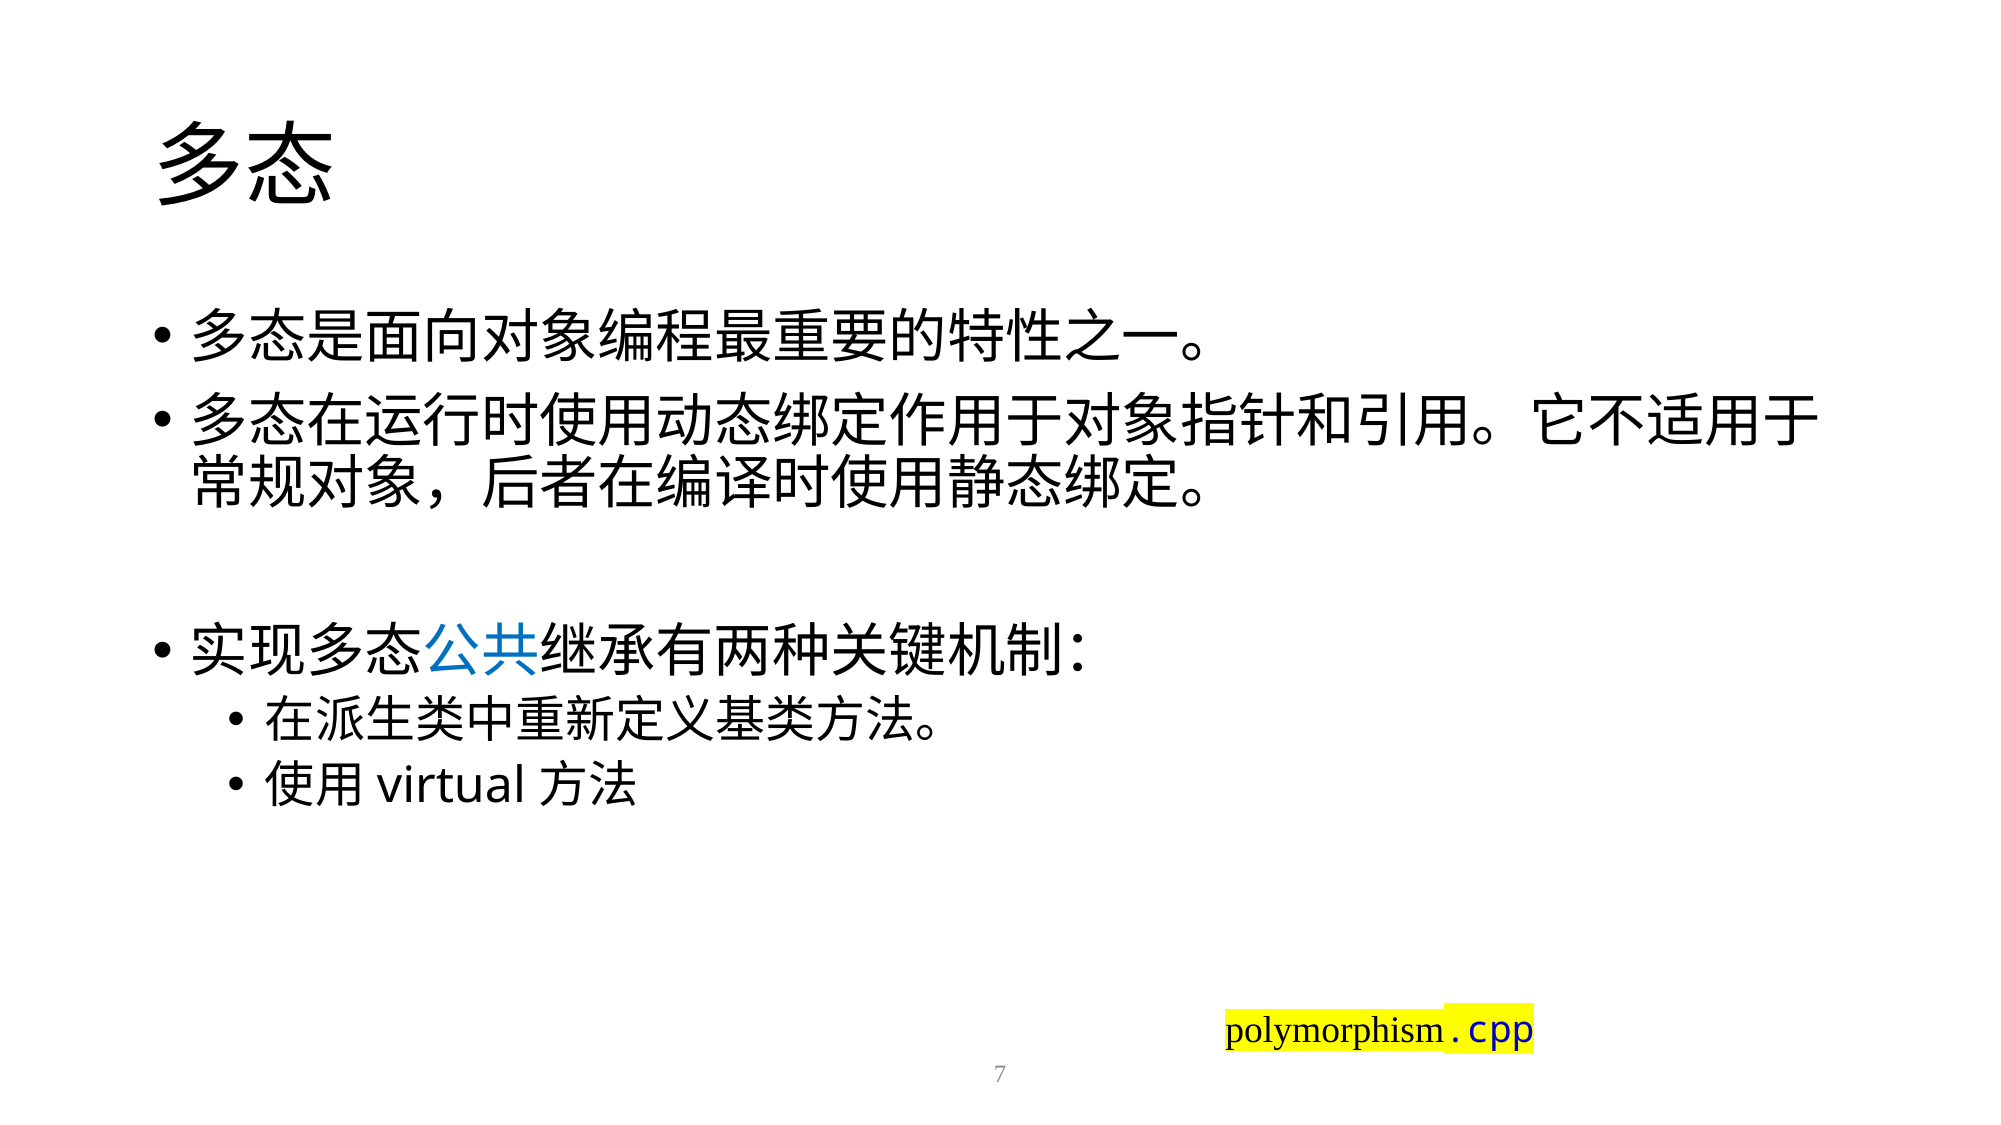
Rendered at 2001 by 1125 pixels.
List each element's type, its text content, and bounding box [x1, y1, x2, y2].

list 多态是面向对象编程最重要的特性之一。 多态在运行时使用动态绑定作用于对象指针和引用。它不适用于常规对象，后者在编译时使用静态绑定。 实现多态公共继承有两种关键机制： 在派生类中重新定义基类方法。 使用virtual方法 [137, 299, 1863, 1014]
title 多态 [137, 59, 1863, 278]
text_box polymorphism.cpp [1210, 997, 1550, 1058]
slide_number 7 [938, 1042, 1062, 1103]
